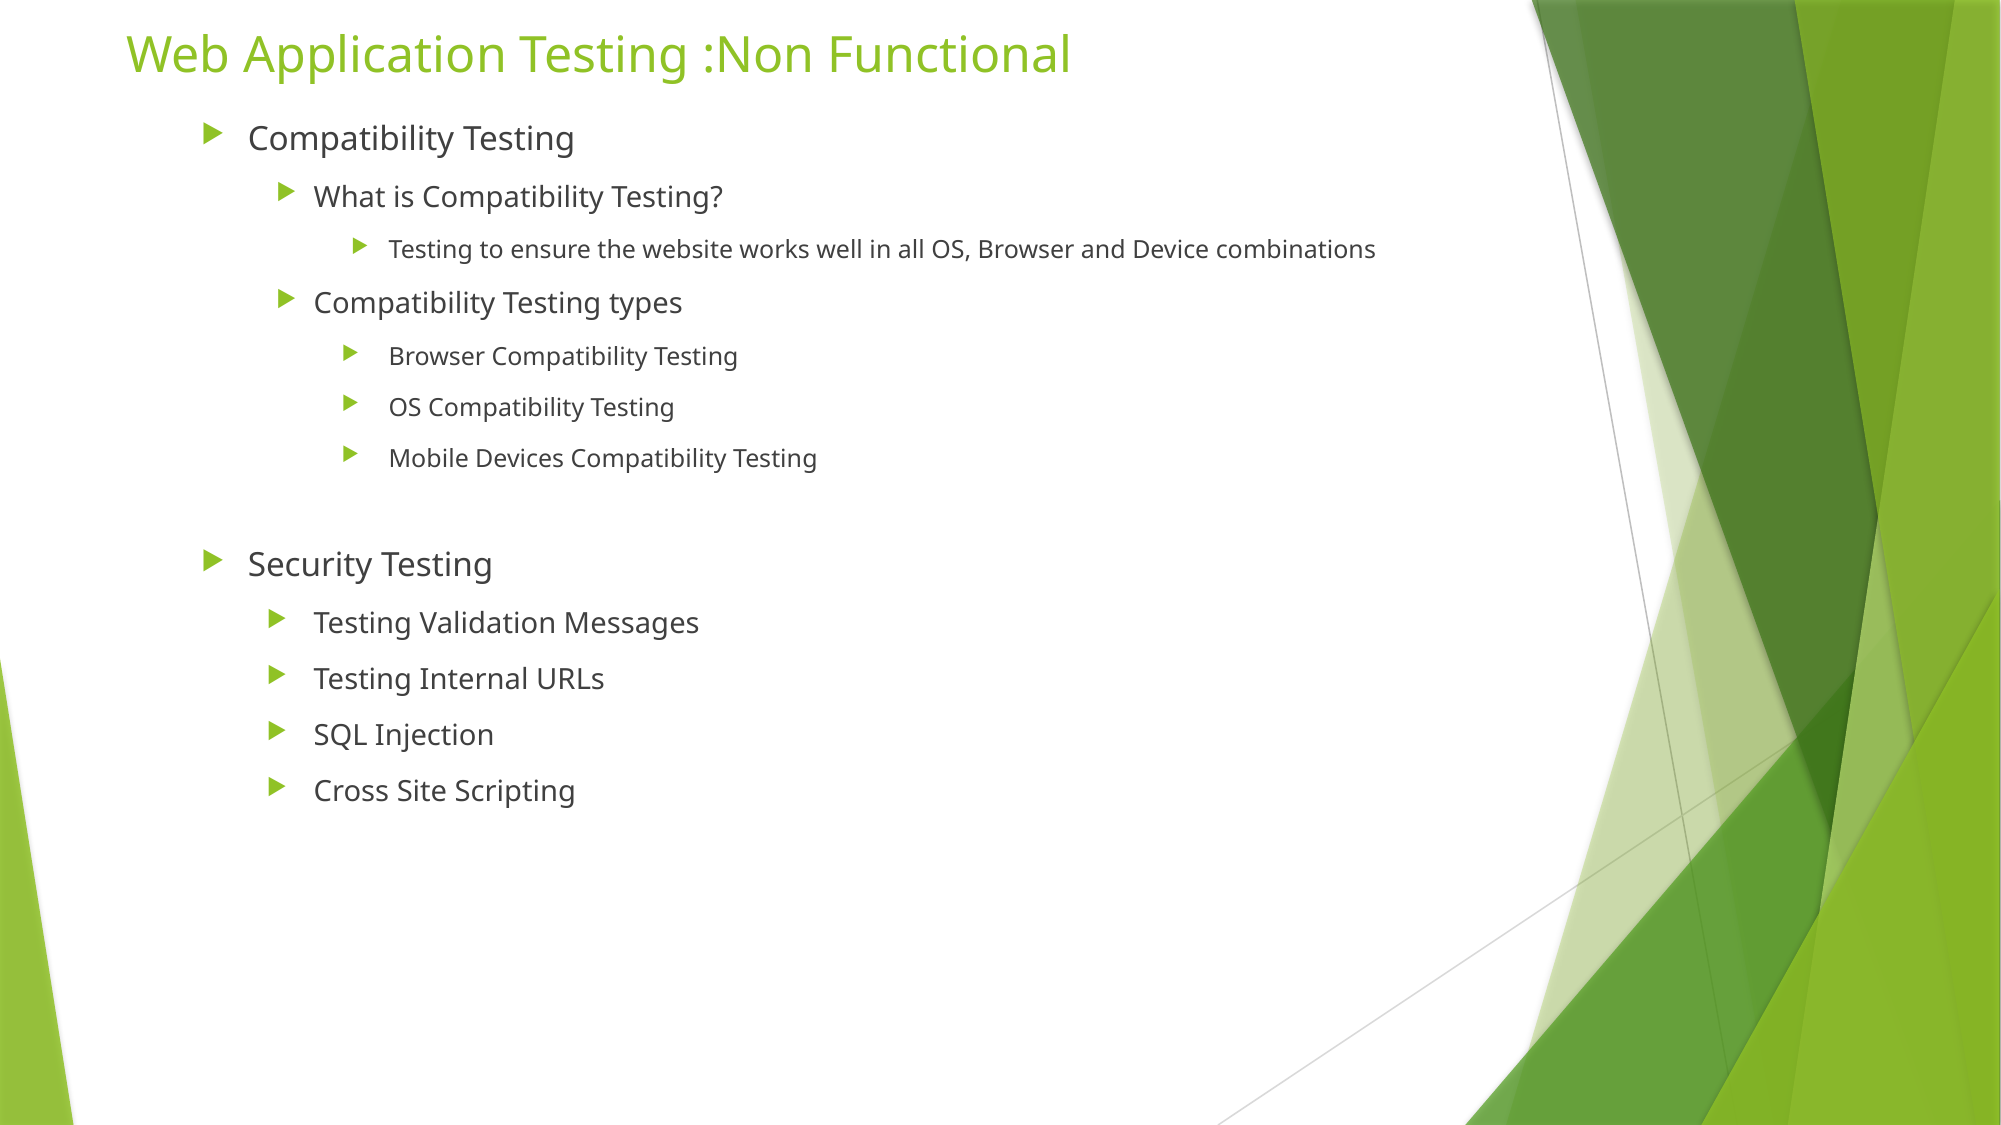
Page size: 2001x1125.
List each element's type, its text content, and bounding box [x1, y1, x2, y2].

list Compatibility Testing What is Compatibility Testing? Testing to ensure the website works well in all OS, Browser and Device combinations Compatibility Testing types Browser Compatibility Testing OS Compatibility Testing Mobile Devices Compatibility Testing Security Testing Testing Validation Messages Testing Internal URLs SQL Injection Cross Site Scripting [111, 109, 1522, 1063]
title Web Application Testing :Non Functional [111, 14, 1522, 109]
